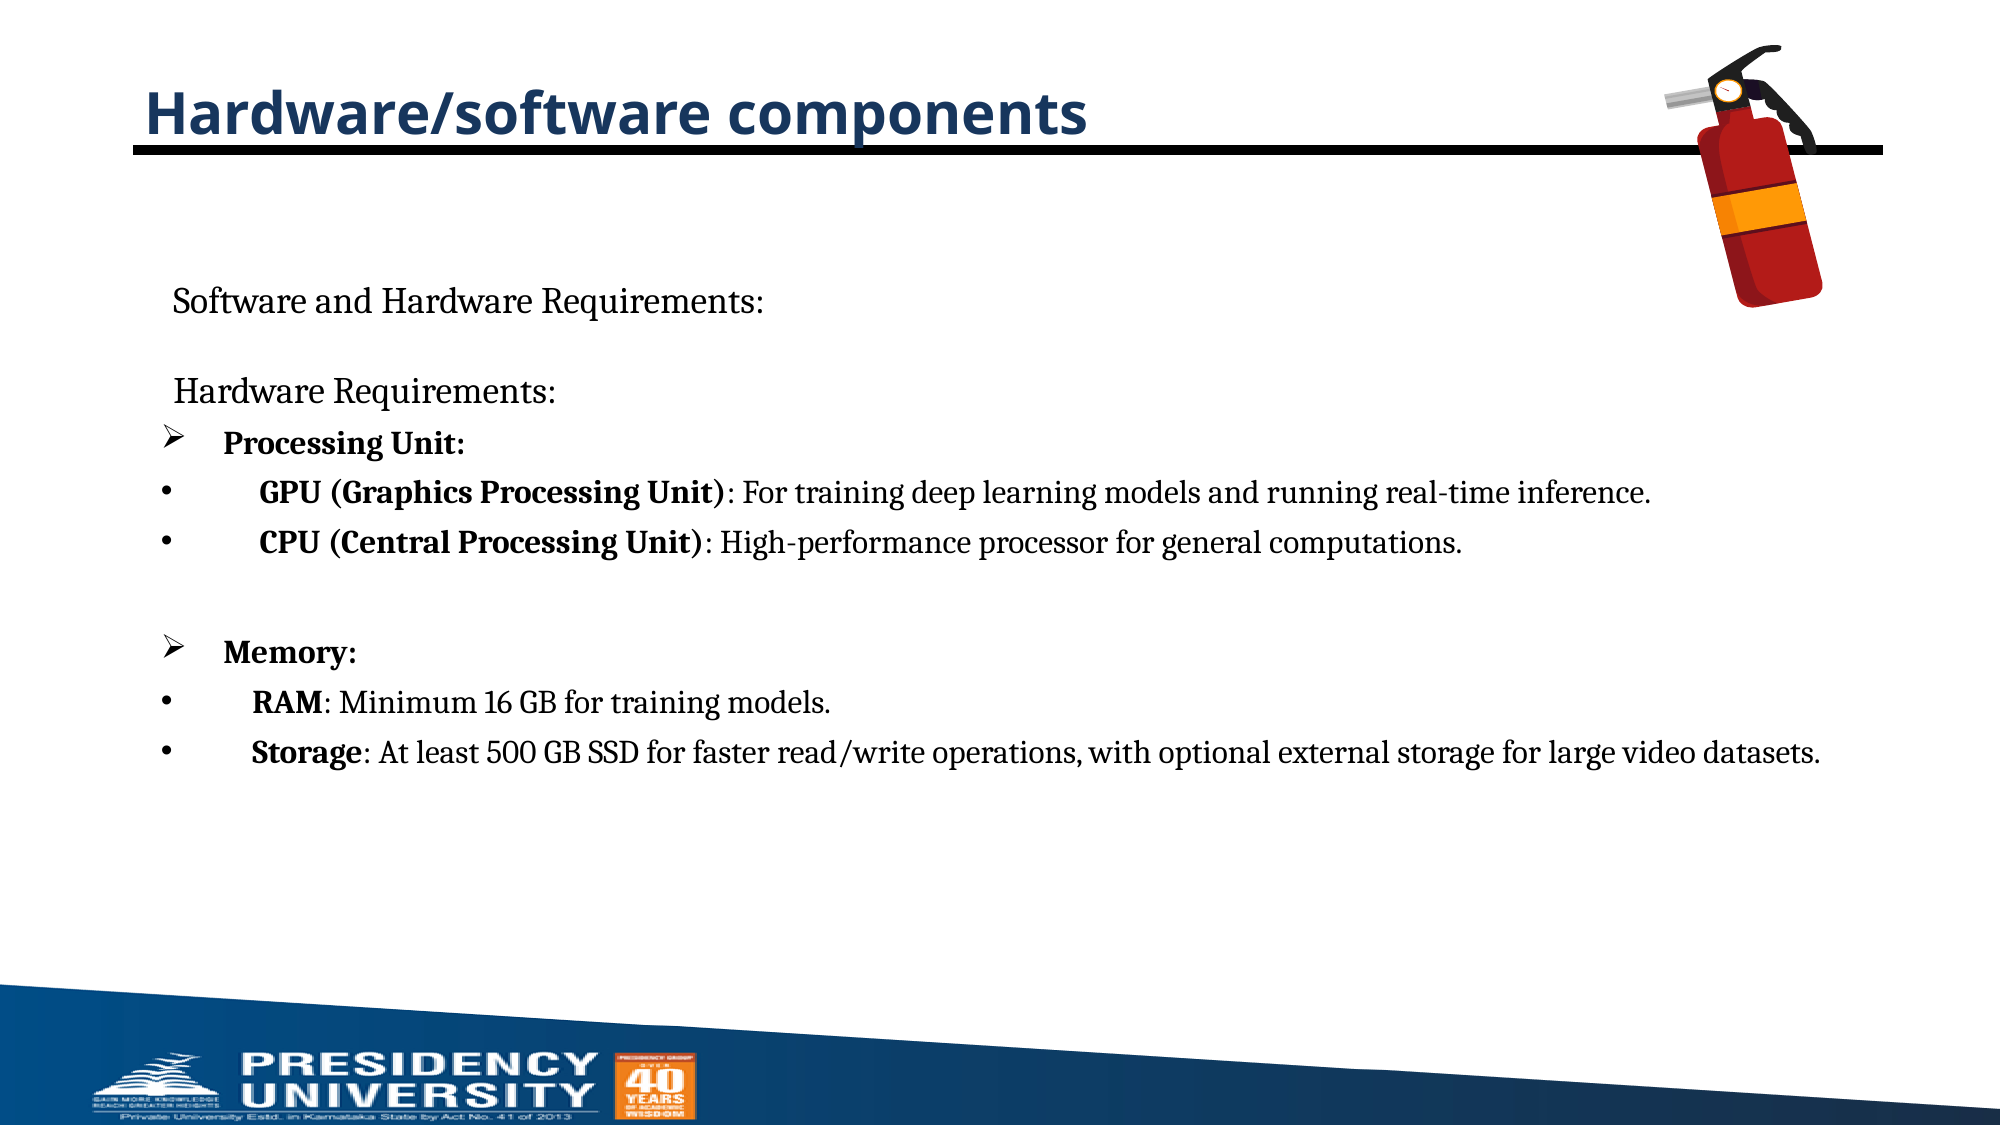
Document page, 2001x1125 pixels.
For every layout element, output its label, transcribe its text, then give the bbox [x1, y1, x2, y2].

title Hardware/software components [104, 36, 1855, 116]
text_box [1663, 44, 1825, 308]
picture [0, 982, 2000, 1125]
list Software and Hardware Requirements: Hardware Requirements: Processing Unit: GPU (Graphics Processing Unit): For training deep learning models and running real-time inference. CPU (Central Processing Unit): High-performance processor for general computations. Memory: RAM: Minimum 16 GB for training models. Storage: At least 500 GB SSD for faster read/write operations, with optional external storage for large video datasets. [133, 223, 1884, 1036]
